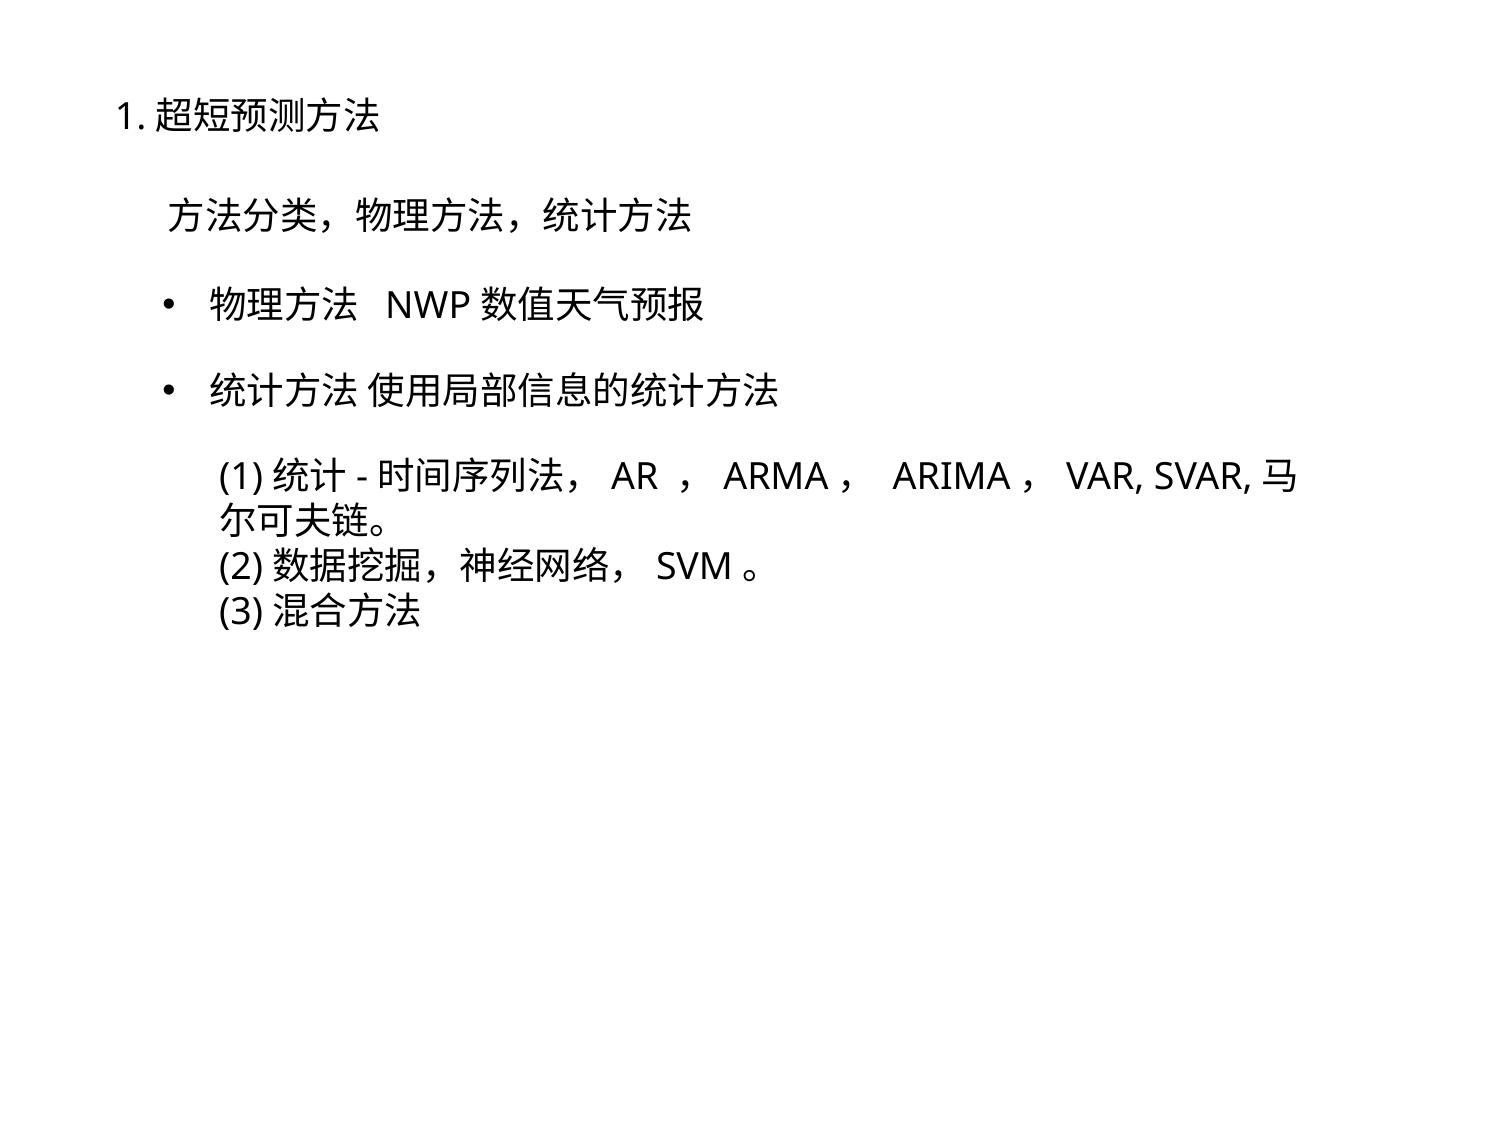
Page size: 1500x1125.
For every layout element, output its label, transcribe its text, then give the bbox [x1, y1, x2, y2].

text_box 物理方法 NWP数值天气预报 [147, 273, 1093, 334]
text_box 1.超短预测方法 [100, 84, 502, 145]
text_box (1)统计-时间序列法，AR ，ARMA， ARIMA，VAR, SVAR,马尔可夫链。 (2)数据挖掘，神经网络，SVM。 (3)混合方法 [204, 444, 1317, 685]
text_box 方法分类，物理方法，统计方法 [153, 184, 1099, 245]
text_box 统计方法 使用局部信息的统计方法 [147, 360, 1093, 420]
